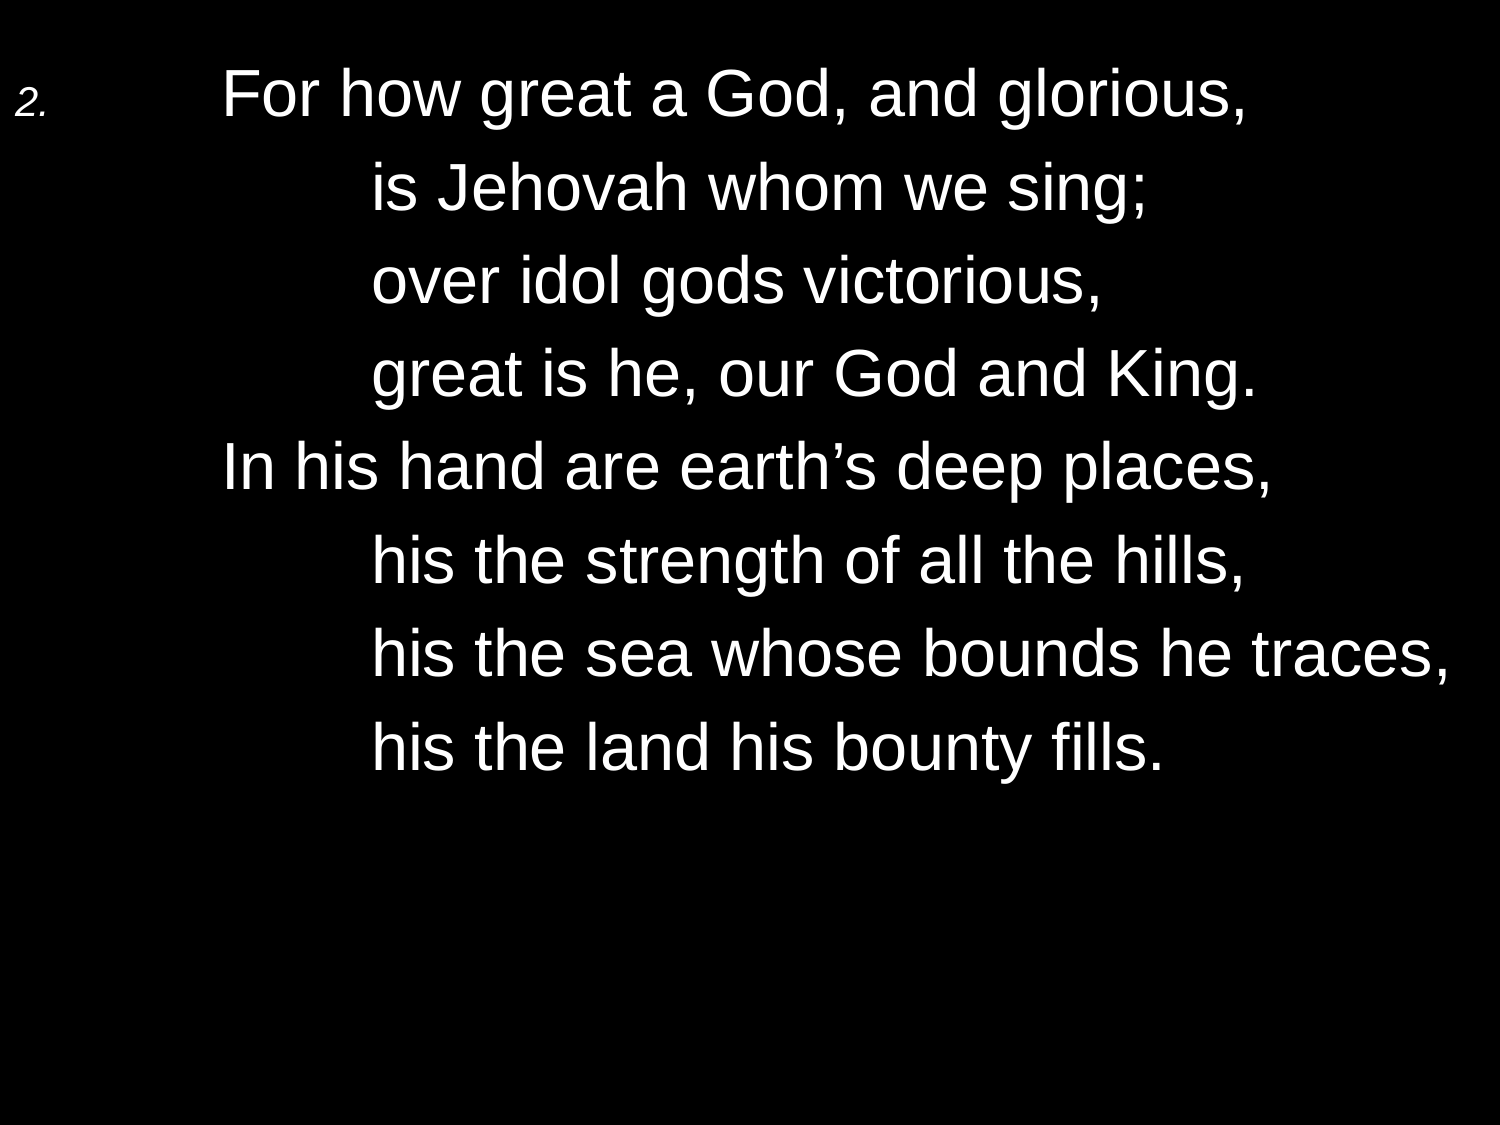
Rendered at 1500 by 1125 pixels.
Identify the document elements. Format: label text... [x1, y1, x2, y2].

list 2. For how great a God, and glorious, is Jehovah whom we sing; over idol gods victorious, great is he, our God and King. In his hand are earth’s deep places, his the strength of all the hills, his the sea whose bounds he traces, his the land his bounty fills. [0, 42, 1500, 1047]
